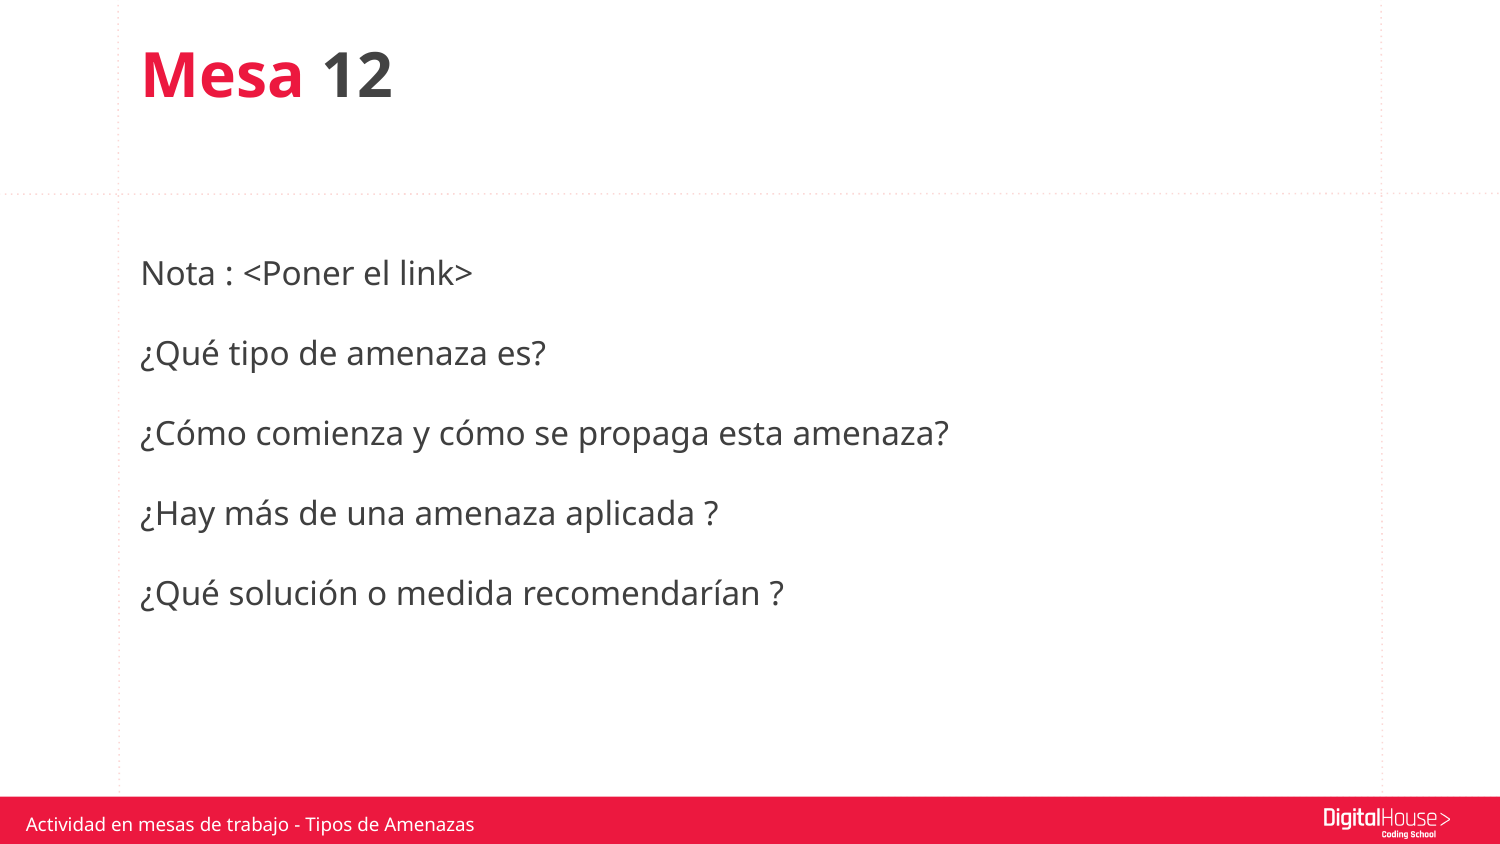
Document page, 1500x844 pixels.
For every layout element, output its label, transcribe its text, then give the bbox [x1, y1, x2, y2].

text_box Nota : <Poner el link> ¿Qué tipo de amenaza es? ¿Cómo comienza y cómo se propaga esta amenaza? ¿Hay más de una amenaza aplicada ? ¿Qué solución o medida recomendarían ? [125, 197, 1378, 719]
picture [1324, 808, 1450, 839]
text_box Mesa 12 [125, 28, 1098, 127]
